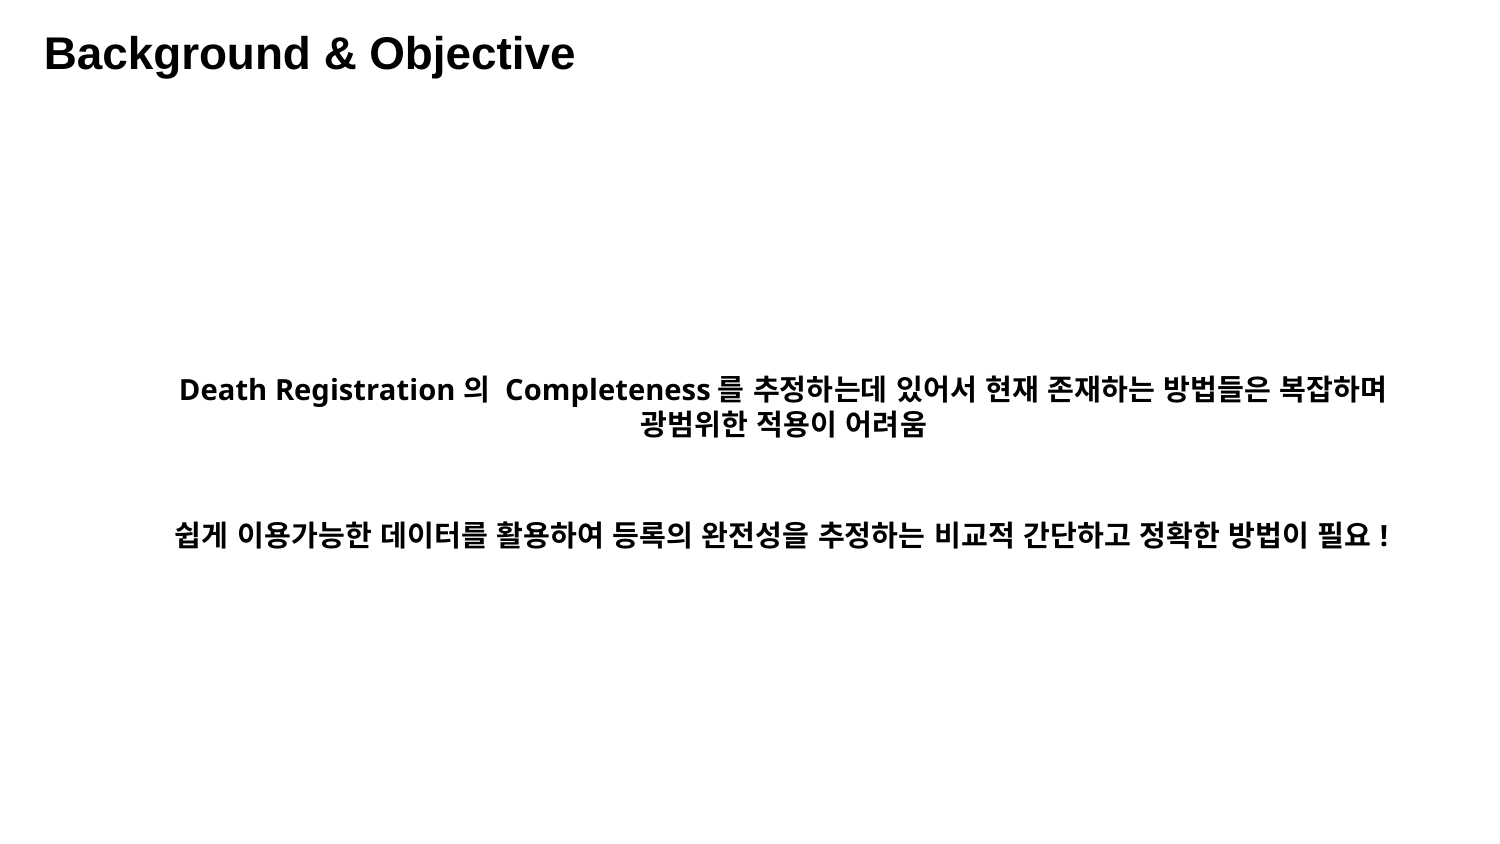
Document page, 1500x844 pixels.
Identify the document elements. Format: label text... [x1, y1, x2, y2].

text_box Death Registration의 Completeness를 추정하는데 있어서 현재 존재하는 방법들은 복잡하며 광범위한 적용이 어려움 [110, 356, 1458, 457]
text_box Background & Objective [28, 8, 1428, 94]
text_box 쉽게 이용가능한 데이터를 활용하여 등록의 완전성을 추정하는 비교적 간단하고 정확한 방법이 필요! [119, 502, 1444, 568]
